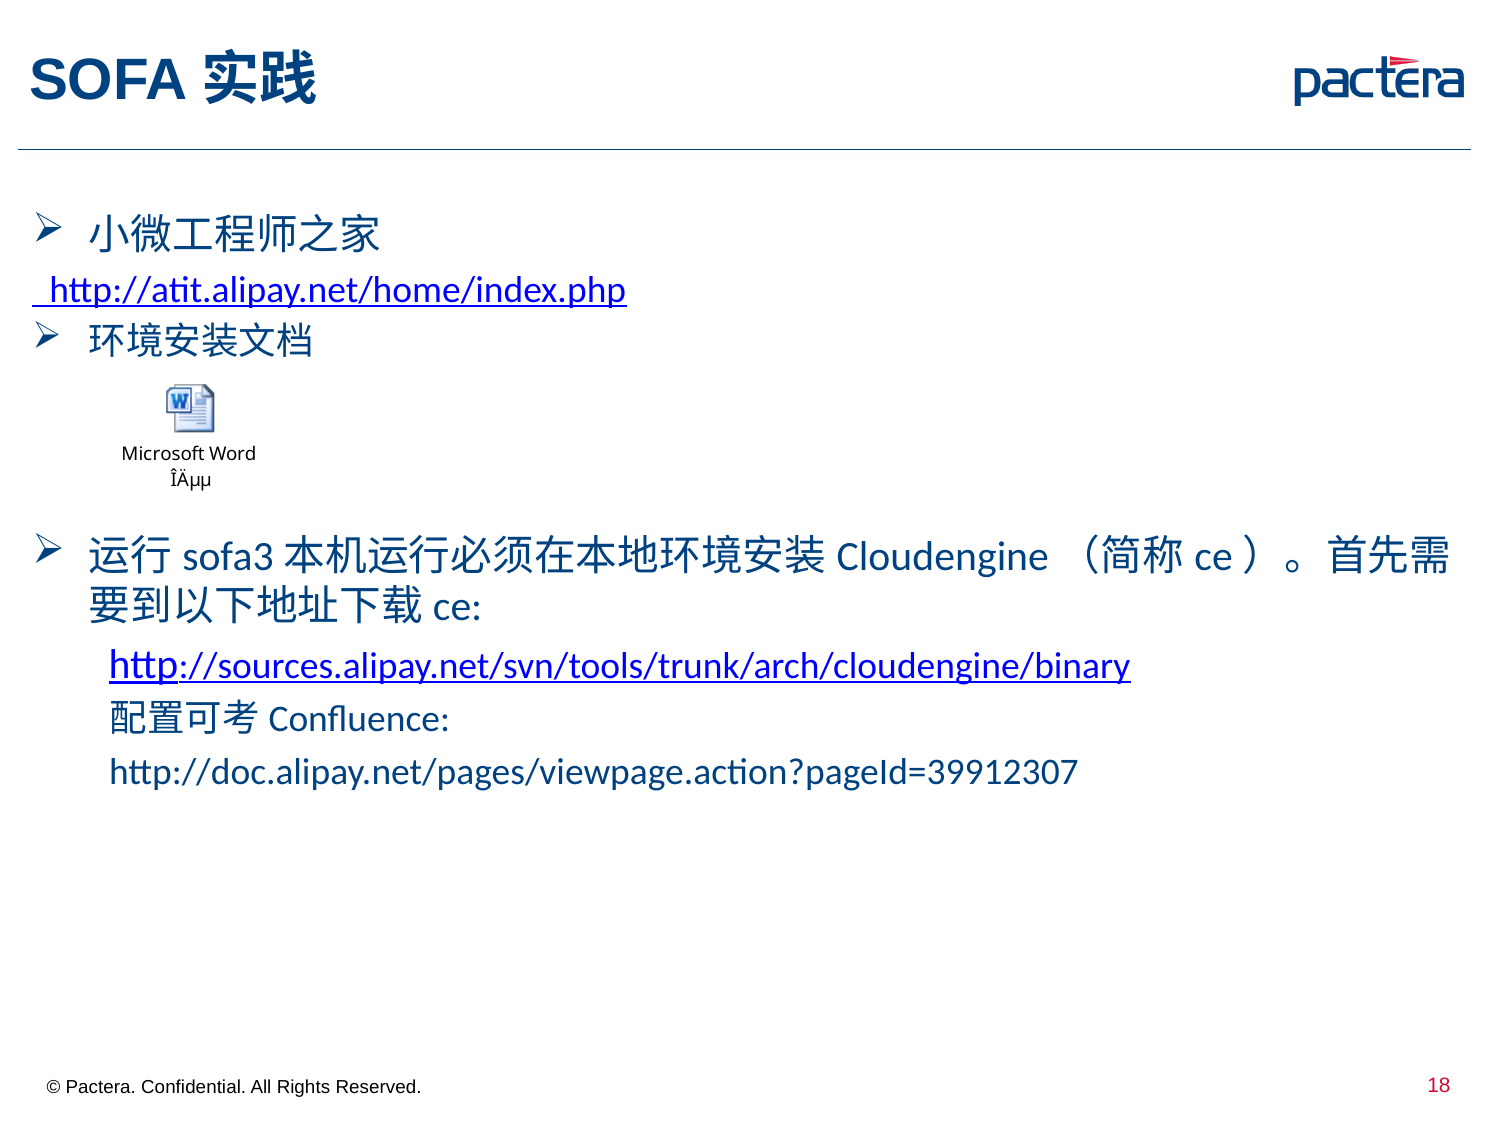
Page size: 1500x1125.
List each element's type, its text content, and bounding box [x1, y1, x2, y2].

list 小微工程师之家 http://atit.alipay.net/home/index.php 环境安装文档 运行sofa3本机运行必须在本地环境安装Cloudengine（简称ce）。首先需要到以下地址下载ce: http://sources.alipay.net/svn/tools/trunk/arch/cloudengine/binary 配置可考Confluence: http://doc.alipay.net/pages/viewpage.action?pageId=39912307 [32, 207, 1472, 1024]
slide_number 18 [1405, 1042, 1473, 1125]
footer © Pactera. Confidential. All Rights Reserved. [31, 1067, 638, 1123]
picture [1294, 56, 1464, 106]
title SOFA实践 [29, 13, 1216, 140]
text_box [115, 383, 267, 521]
